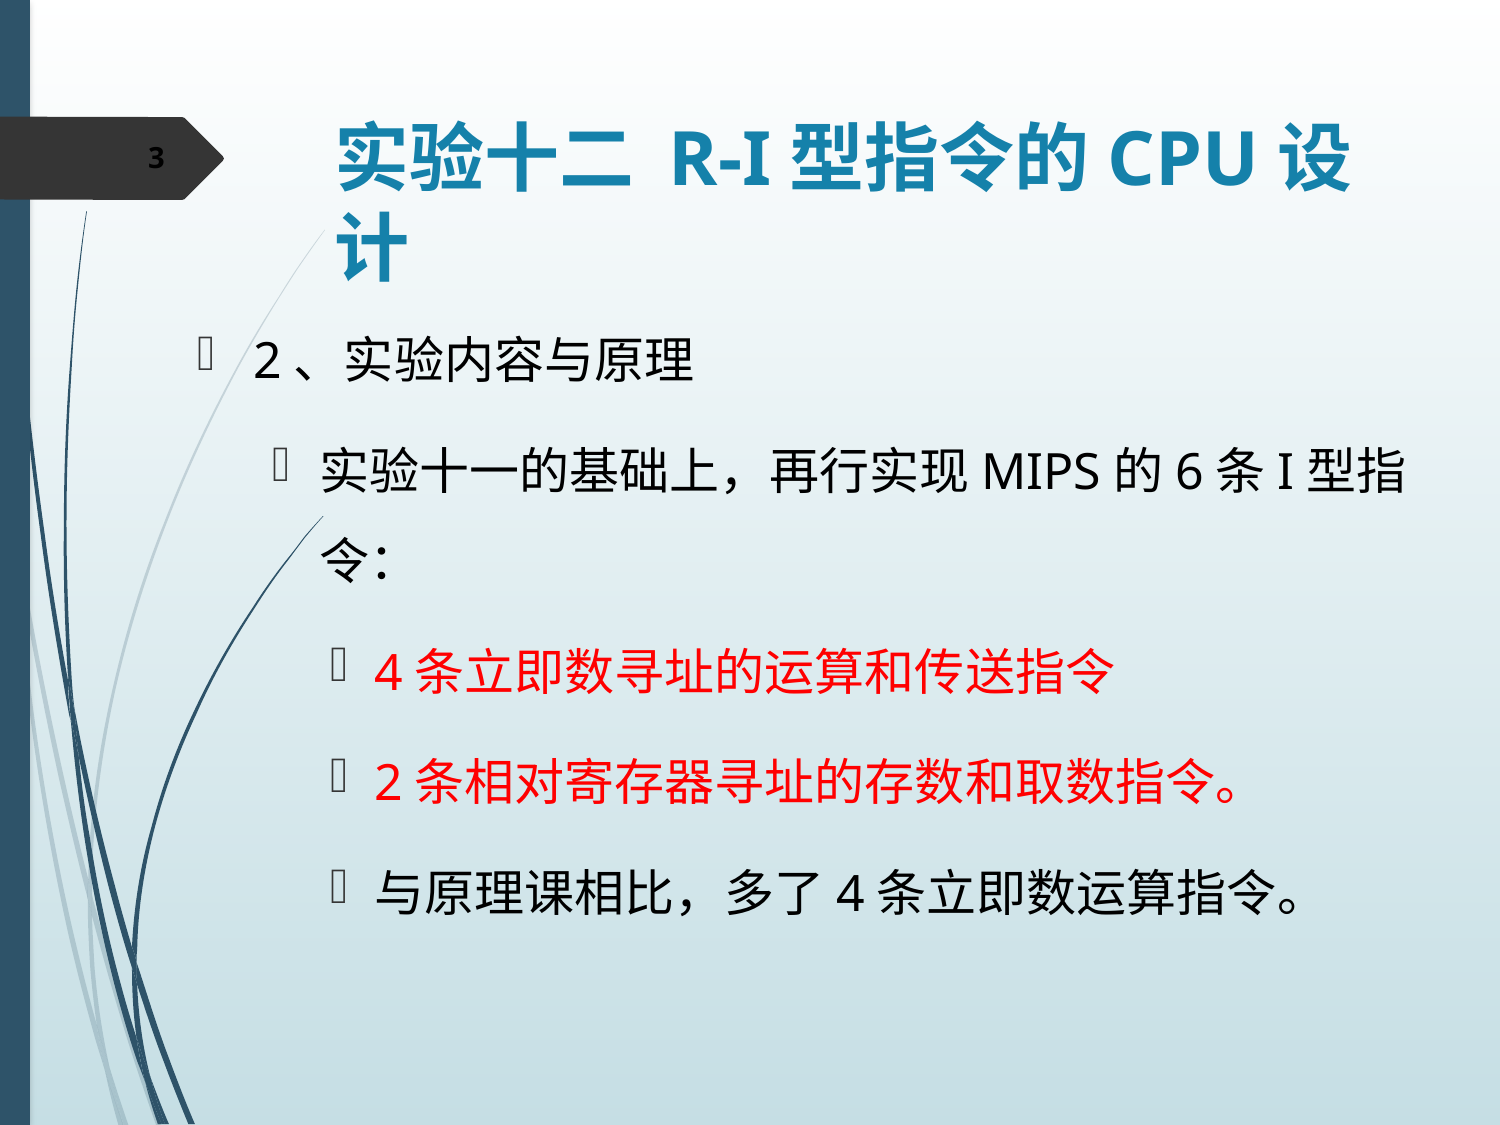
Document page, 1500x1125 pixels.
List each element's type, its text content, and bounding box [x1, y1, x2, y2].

list 2、实验内容与原理 实验十一的基础上，再行实现MIPS的6条I型指令： 4条立即数寻址的运算和传送指令 2条相对寄存器寻址的存数和取数指令。 与原理课相比，多了4条立即数运算指令。 [182, 290, 1430, 1059]
slide_number 3 [83, 129, 180, 190]
title 实验十二 R-I型指令的CPU设计 [319, 102, 1400, 290]
